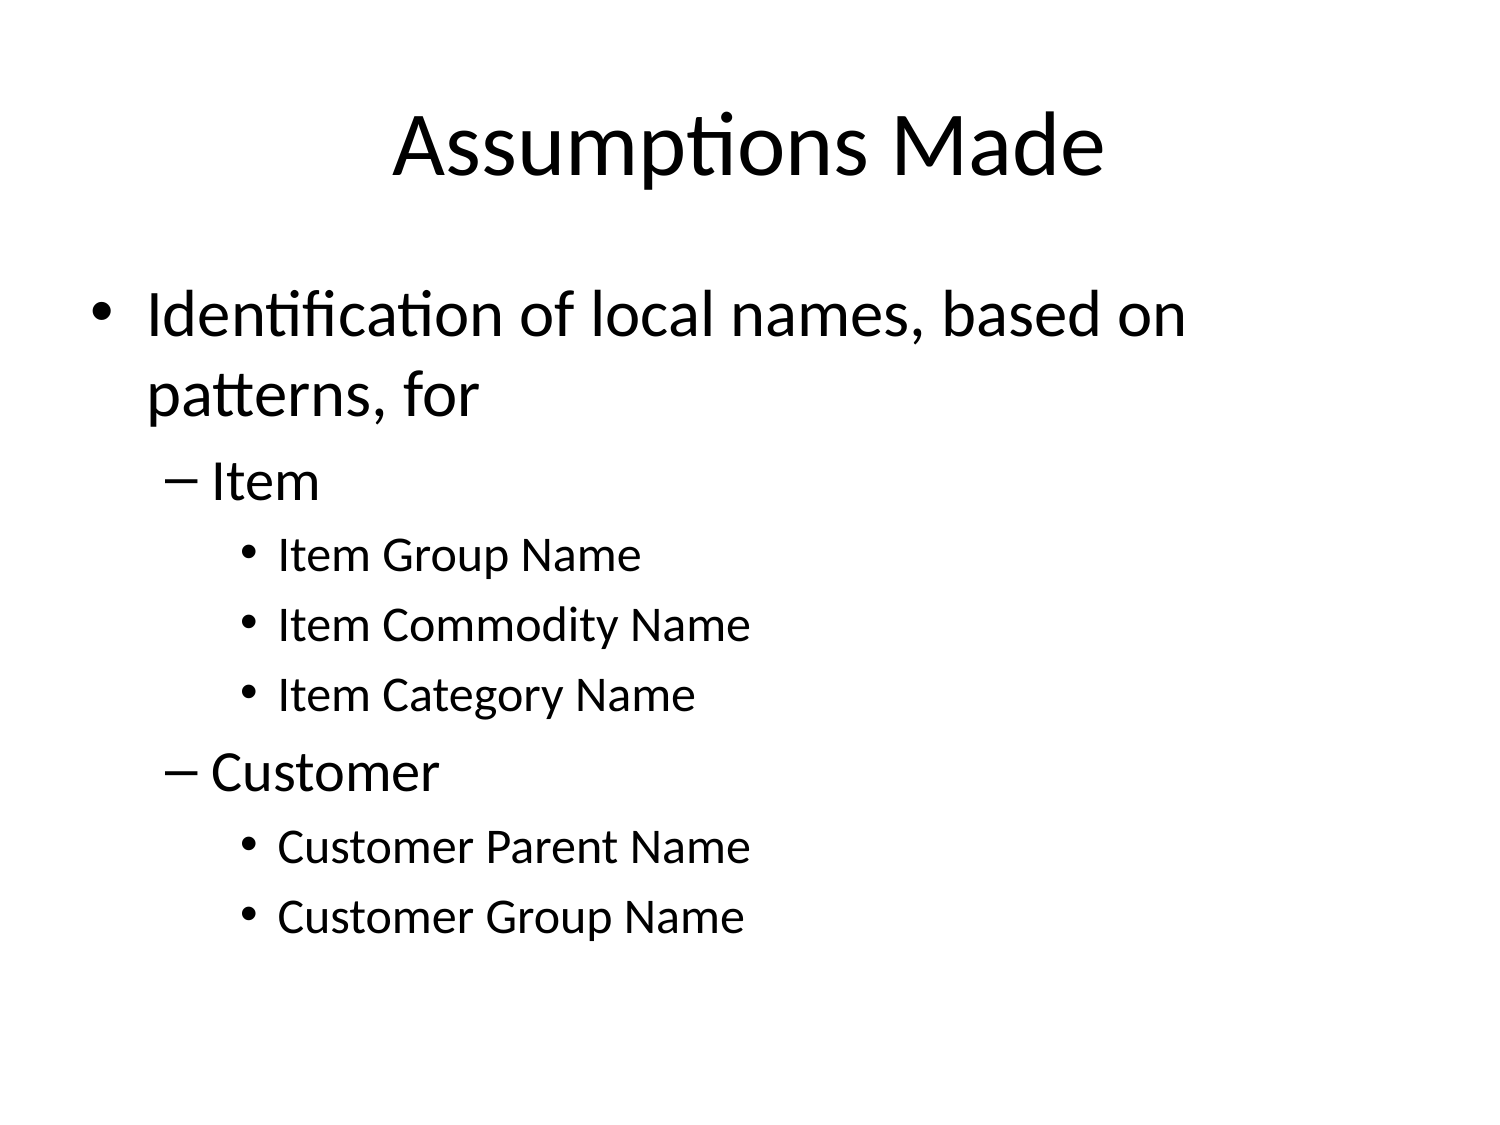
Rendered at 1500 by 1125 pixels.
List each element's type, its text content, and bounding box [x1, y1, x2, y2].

title Assumptions Made [75, 45, 1425, 233]
list Identification of local names, based on patterns, for Item Item Group Name Item Commodity Name Item Category Name Customer Customer Parent Name Customer Group Name [75, 262, 1425, 1005]
